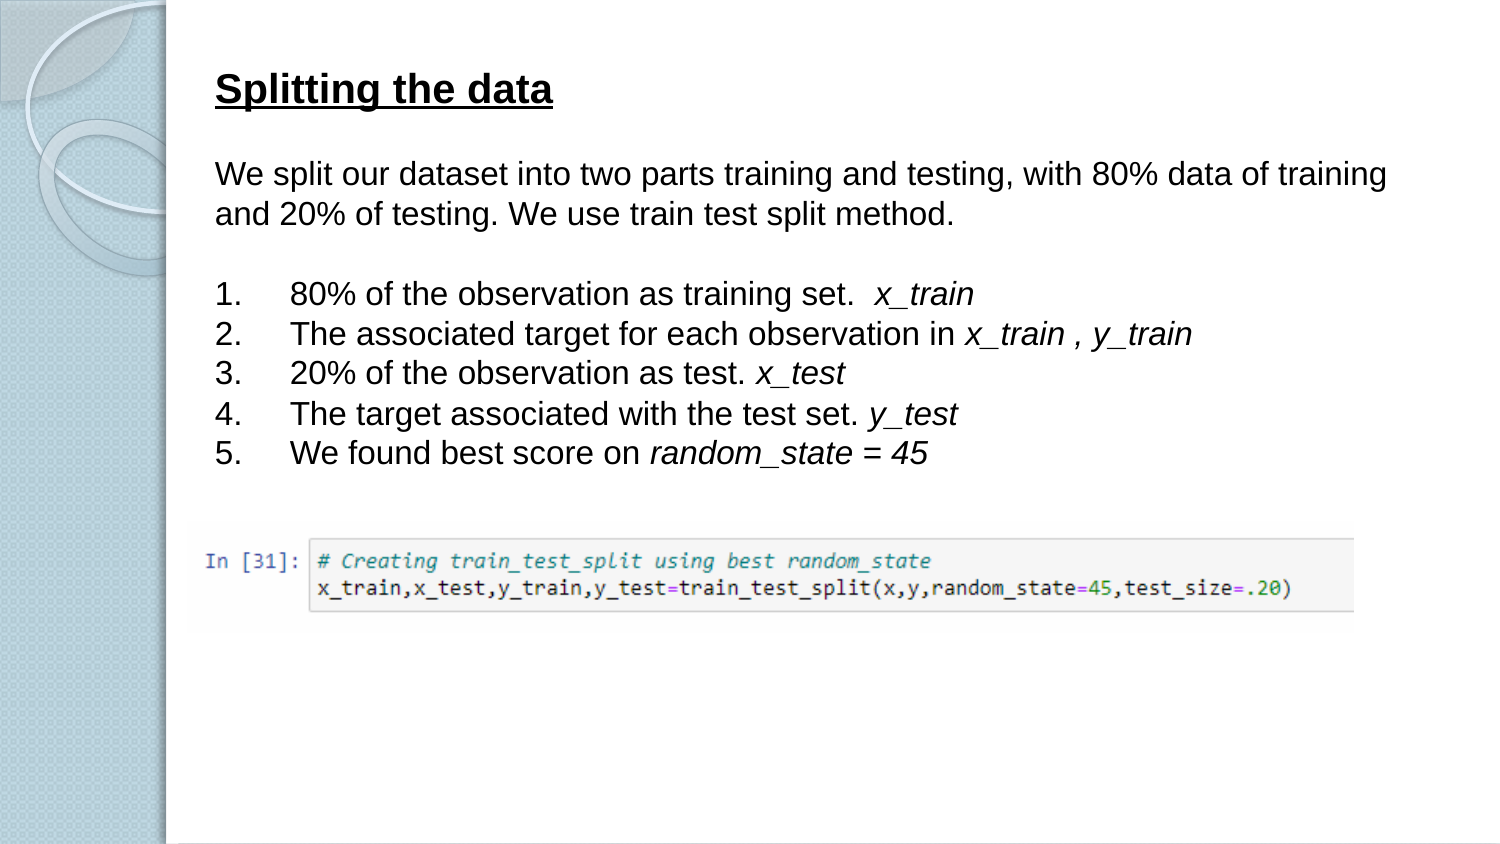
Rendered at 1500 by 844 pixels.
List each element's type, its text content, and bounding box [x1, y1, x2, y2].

text_box Splitting the data We split our dataset into two parts training and testing, with 80% data of training and 20% of testing. We use train test split method. 80% of the observation as training set. x_train The associated target for each observation in x_train , y_train 20% of the observation as test. x_test The target associated with the test set. y_test We found best score on random_state = 45 [199, 54, 1463, 559]
picture [187, 521, 1354, 634]
